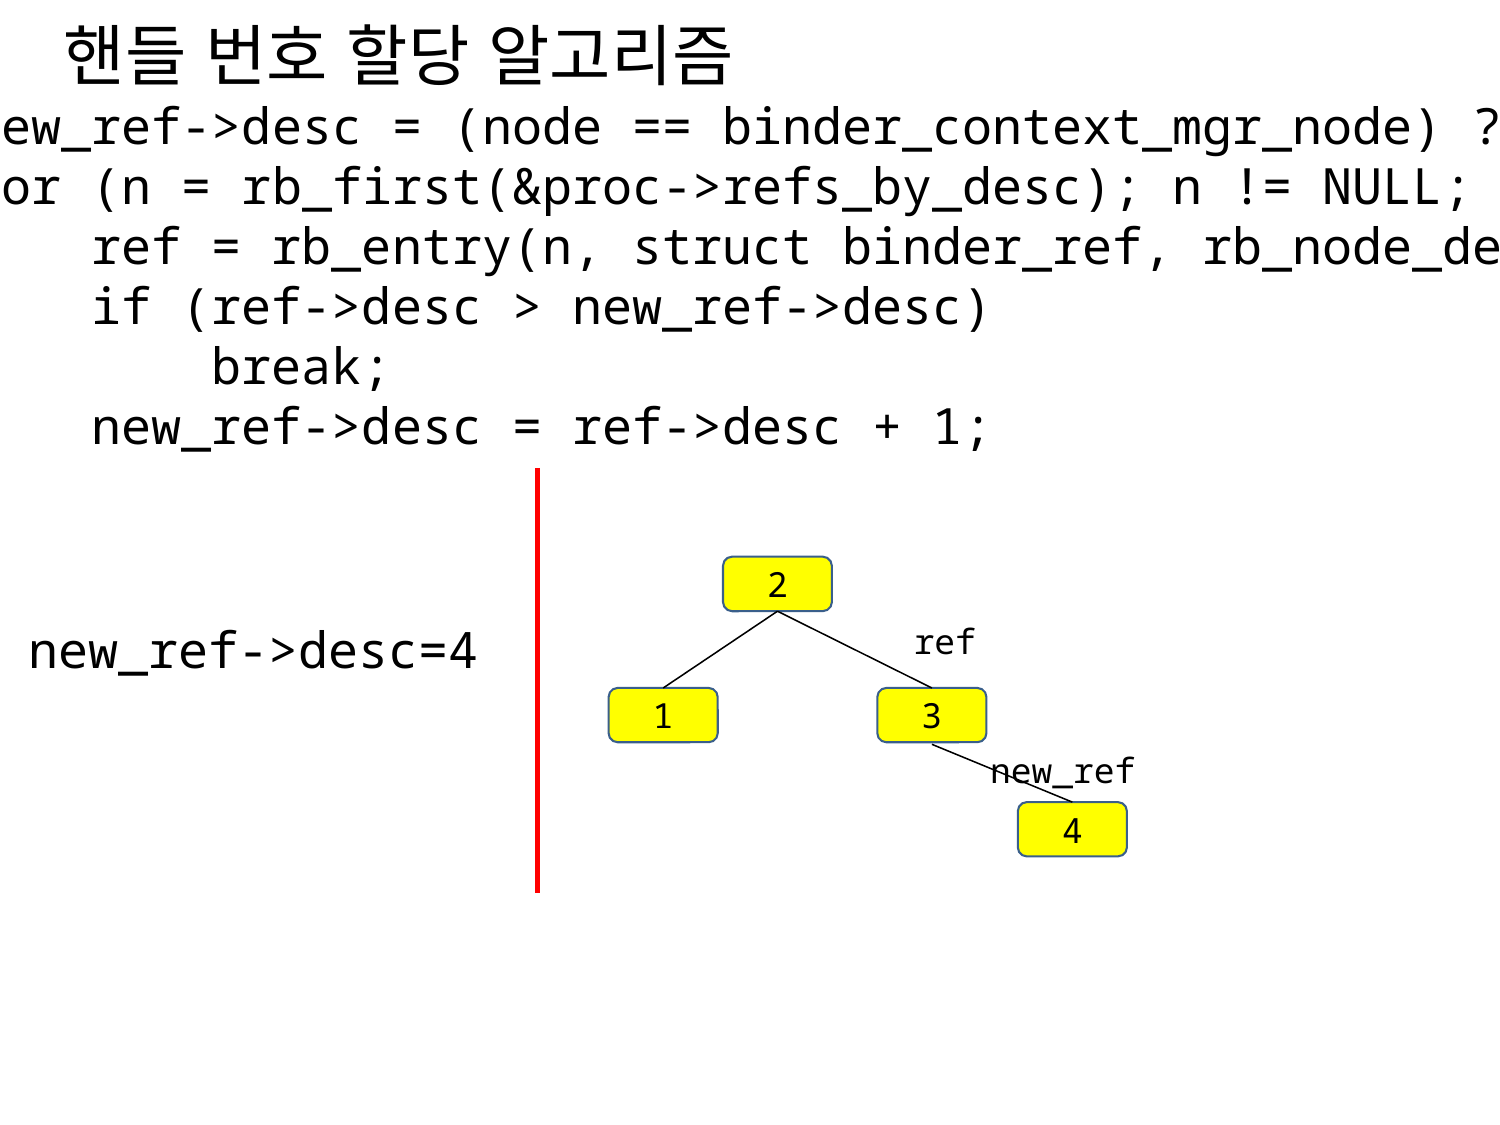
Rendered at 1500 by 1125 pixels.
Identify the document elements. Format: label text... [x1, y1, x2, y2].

text_box 3 [875, 685, 989, 745]
text_box ref [935, 612, 991, 669]
text_box 2 [720, 554, 835, 609]
text_box 4 [1015, 799, 1130, 859]
text_box new_ref->desc=4 [13, 611, 494, 686]
title 핸들 번호 할당 알고리즘 [0, 5, 1127, 102]
text_box new_ref [975, 741, 1151, 798]
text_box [931, 744, 1073, 803]
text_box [777, 610, 933, 689]
text_box 1 [606, 685, 720, 745]
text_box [662, 610, 776, 689]
text_box new_ref->desc = (node == binder_context_mgr_node) ? 0 : 1; for (n = rb_first(&proc->refs_by_desc); n != NULL; n = rb_next(n)) { ref = rb_entry(n, struct binder_ref, rb_node_desc); if (ref->desc > new_ref->desc) break; new_ref->desc = ref->desc + 1; } [0, 86, 1500, 582]
